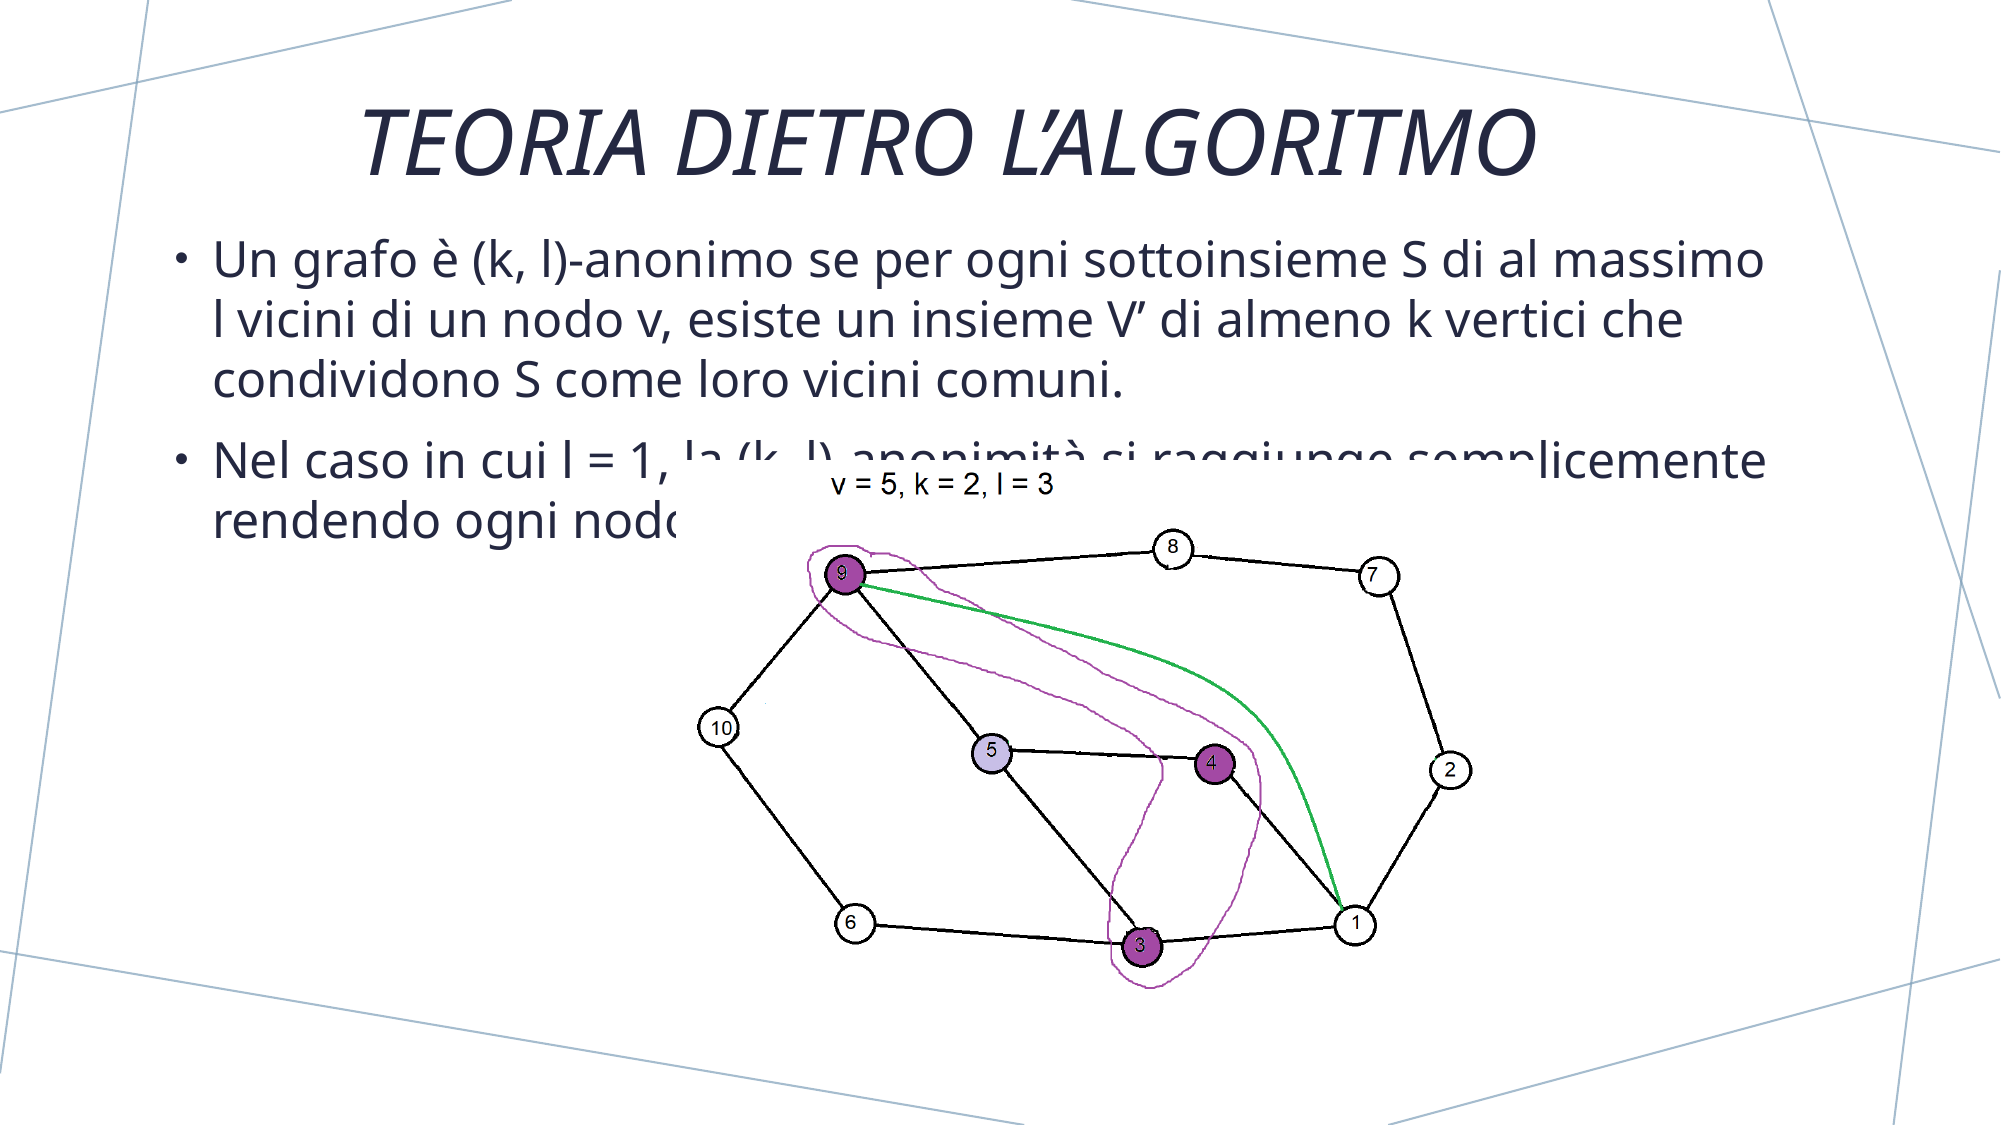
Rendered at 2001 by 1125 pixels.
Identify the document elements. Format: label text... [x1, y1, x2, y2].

picture [676, 460, 1534, 1008]
title Teoria dietro l’algoritmo [147, 32, 1773, 260]
list Un grafo è (k, l)-anonimo se per ogni sottoinsieme S di al massimo l vicini di un nodo v, esiste un insieme V’ di almeno k vertici che condividono S come loro vicini comuni. Nel caso in cui l = 1, la (k, l)-anonimità si raggiunge semplicemente rendendo ogni nodo di grado almeno k. [159, 220, 1785, 881]
